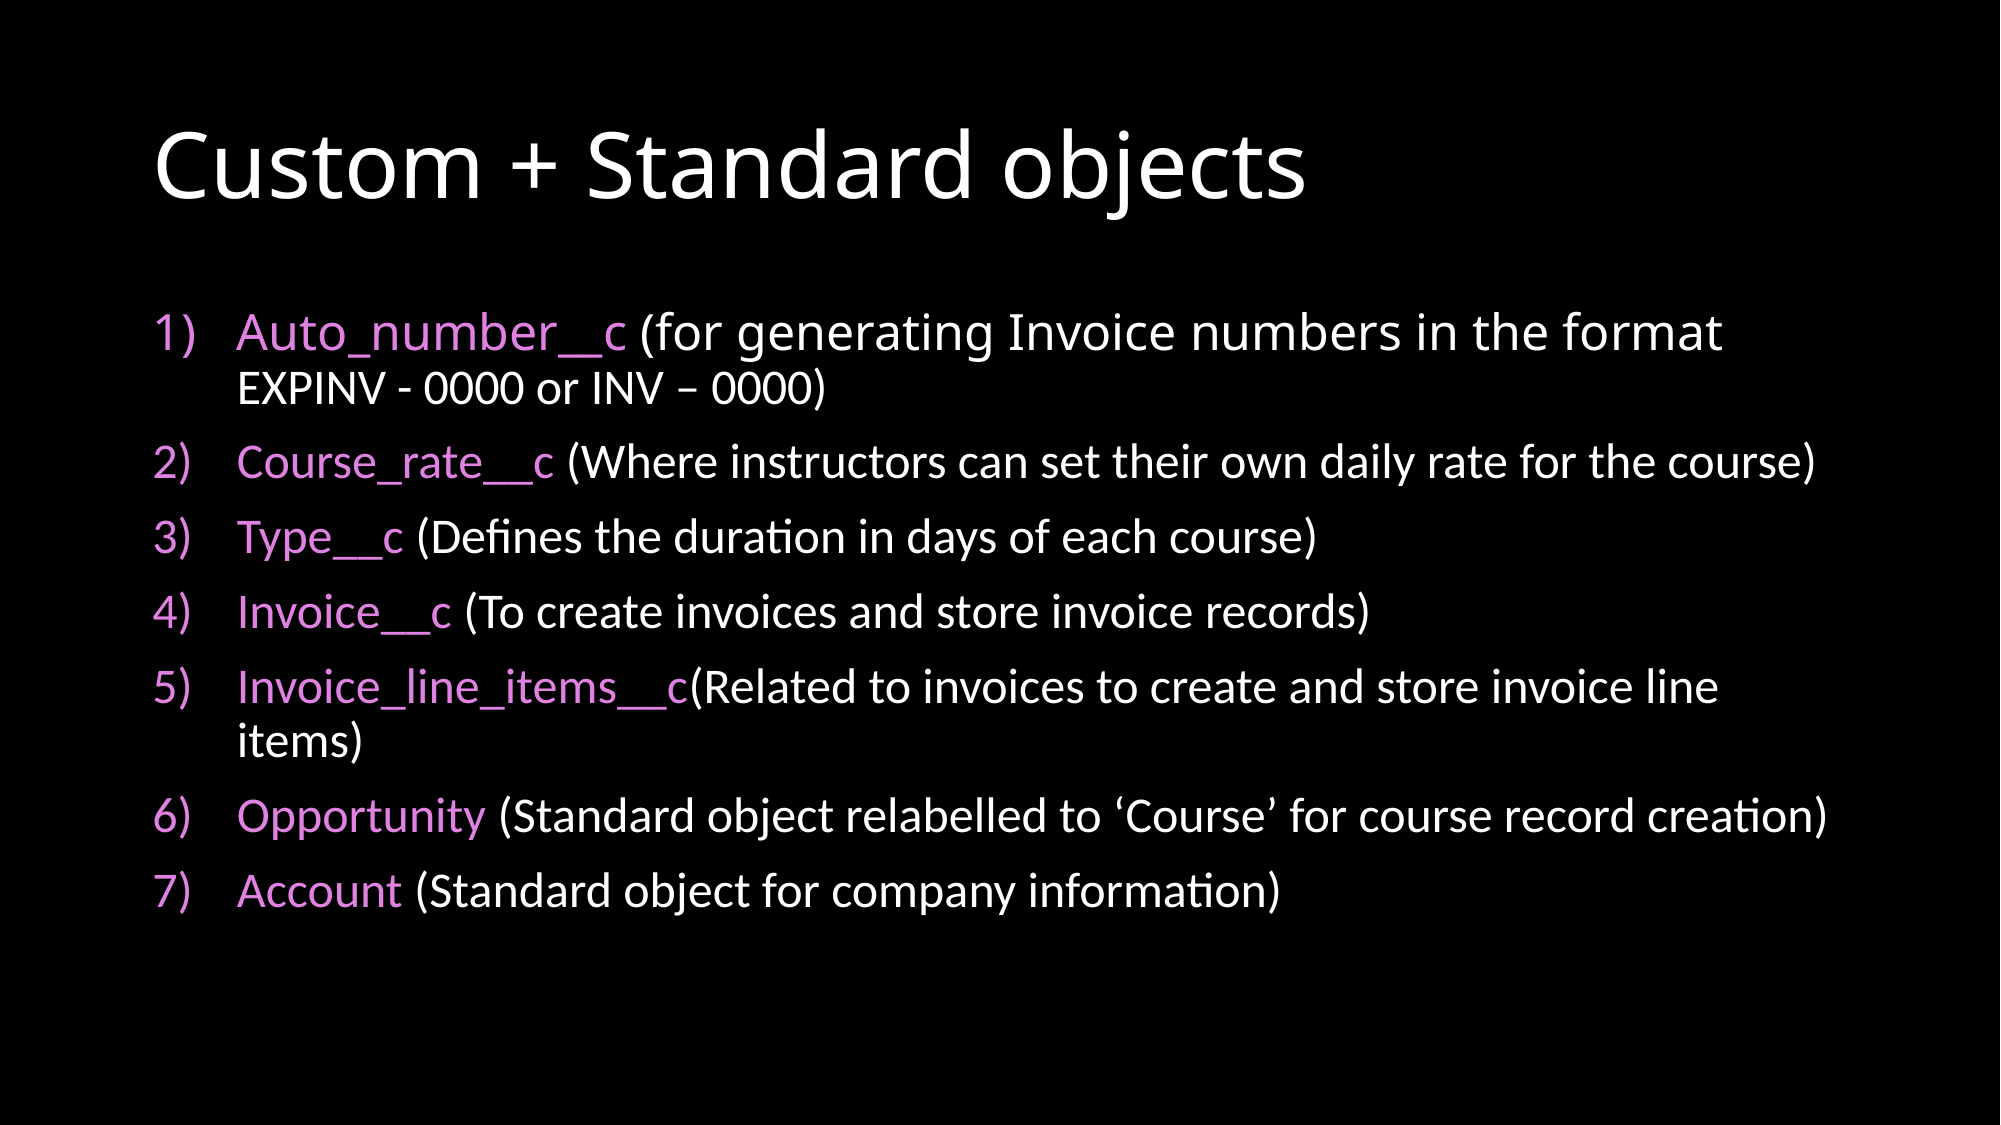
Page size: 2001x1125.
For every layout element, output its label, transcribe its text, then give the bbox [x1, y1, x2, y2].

list Auto_number__c (for generating Invoice numbers in the format EXPINV - 0000 or INV – 0000) Course_rate__c (Where instructors can set their own daily rate for the course) Type__c (Defines the duration in days of each course) Invoice__c (To create invoices and store invoice records) Invoice_line_items__c(Related to invoices to create and store invoice line items) Opportunity (Standard object relabelled to ‘Course’ for course record creation) Account (Standard object for company information) [137, 299, 1863, 1014]
title Custom + Standard objects [137, 59, 1863, 278]
